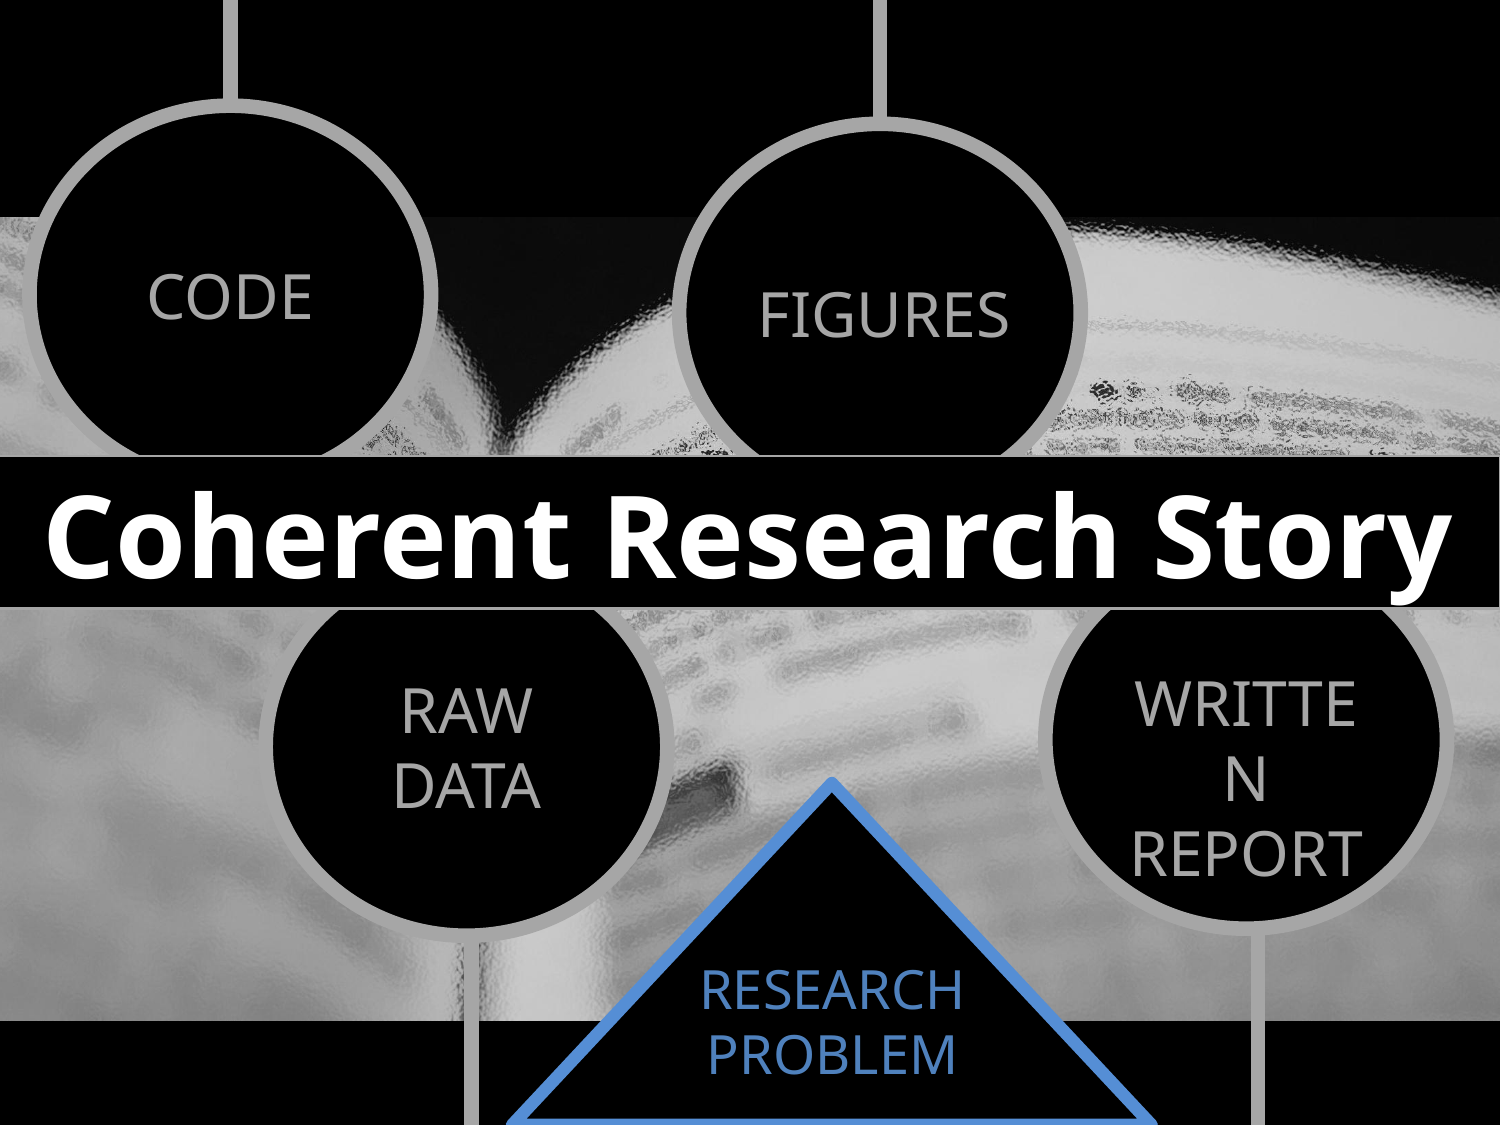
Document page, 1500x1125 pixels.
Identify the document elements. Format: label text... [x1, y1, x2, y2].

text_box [1045, 550, 1448, 1125]
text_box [265, 557, 668, 1125]
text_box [29, 0, 432, 484]
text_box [678, 0, 1081, 502]
text_box RESEARCH PROBLEM [671, 1029, 1010, 1093]
text_box [671, 1029, 1040, 1125]
picture [0, 181, 1500, 1021]
